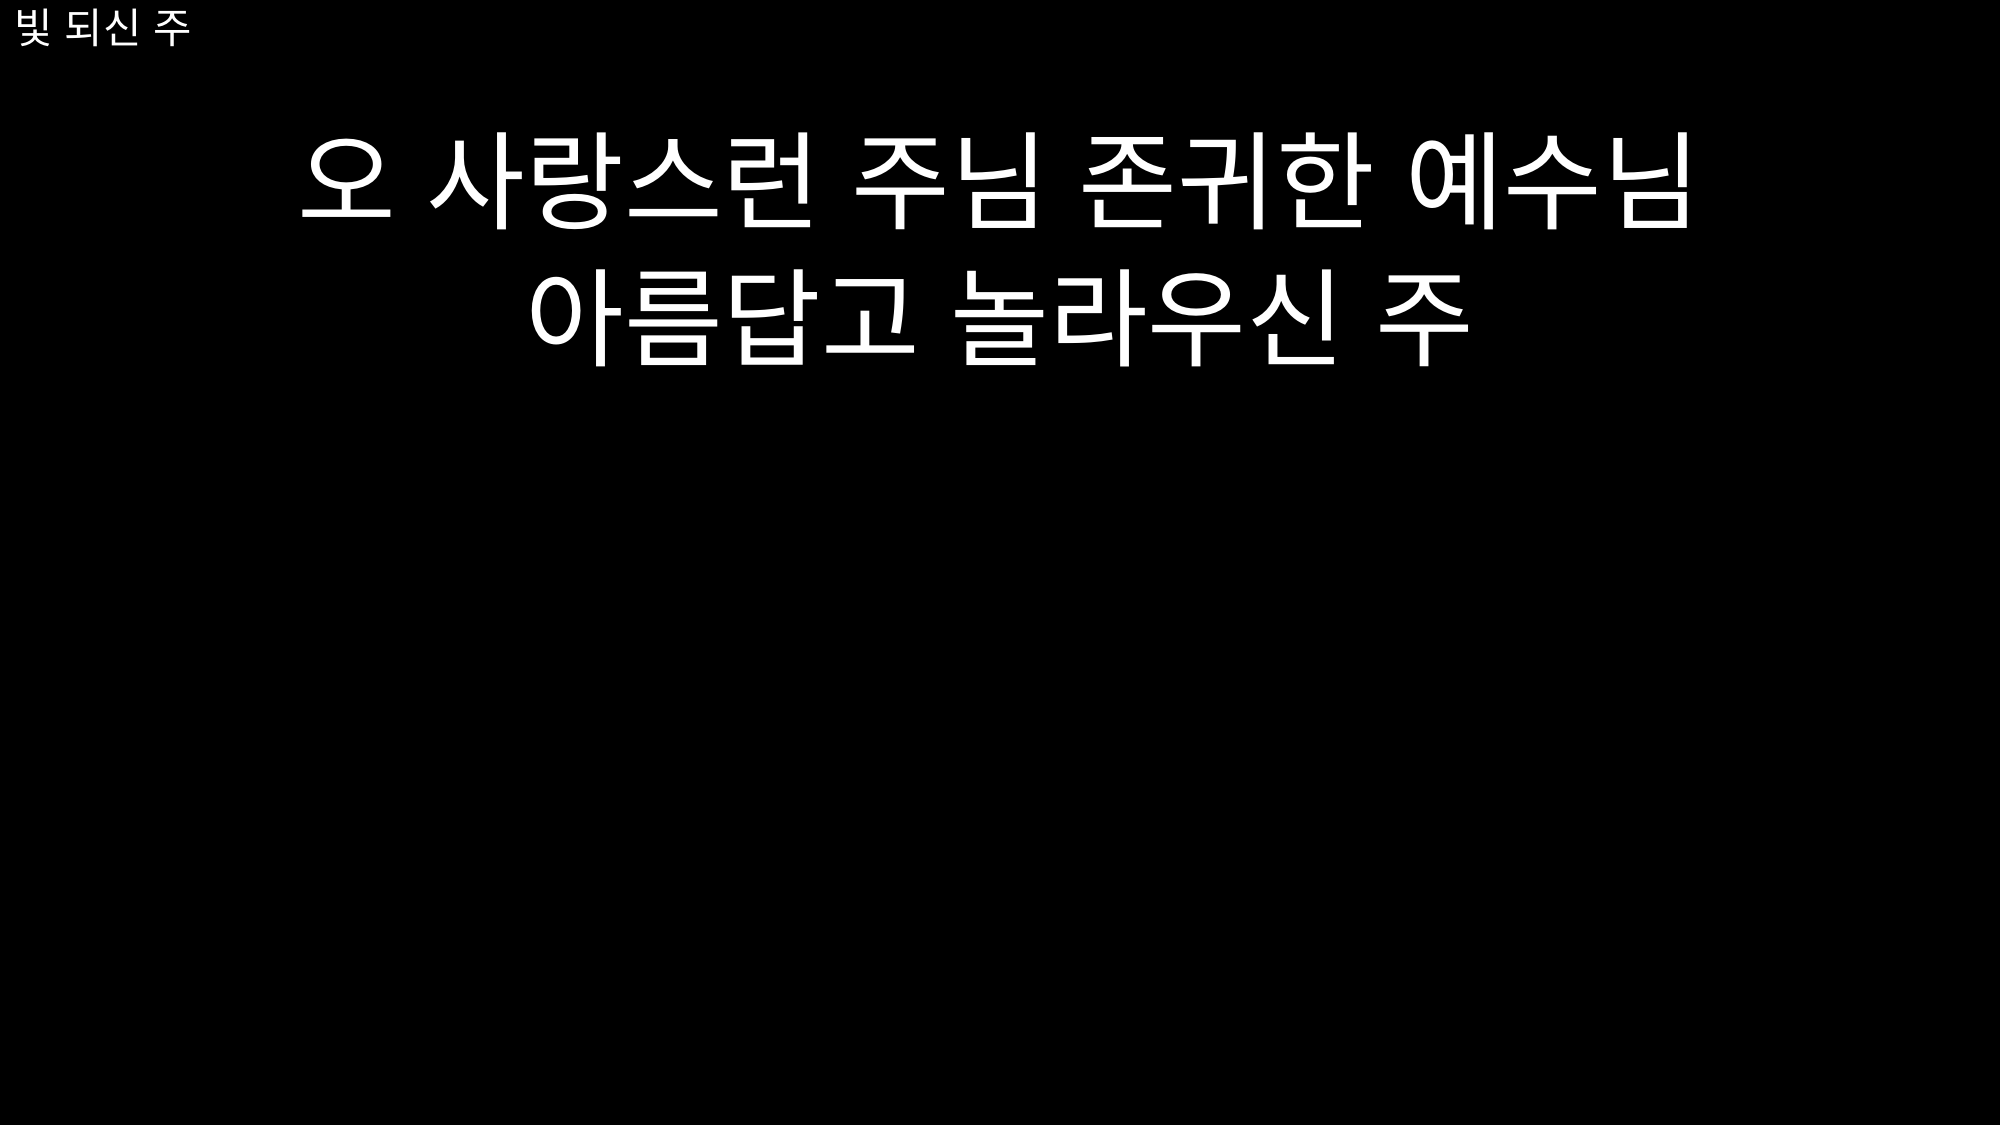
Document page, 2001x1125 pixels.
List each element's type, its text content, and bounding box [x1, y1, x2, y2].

subtitle 오 사랑스런 주님 존귀한 예수님 아름답고 놀라우신 주 [0, 3, 2000, 781]
